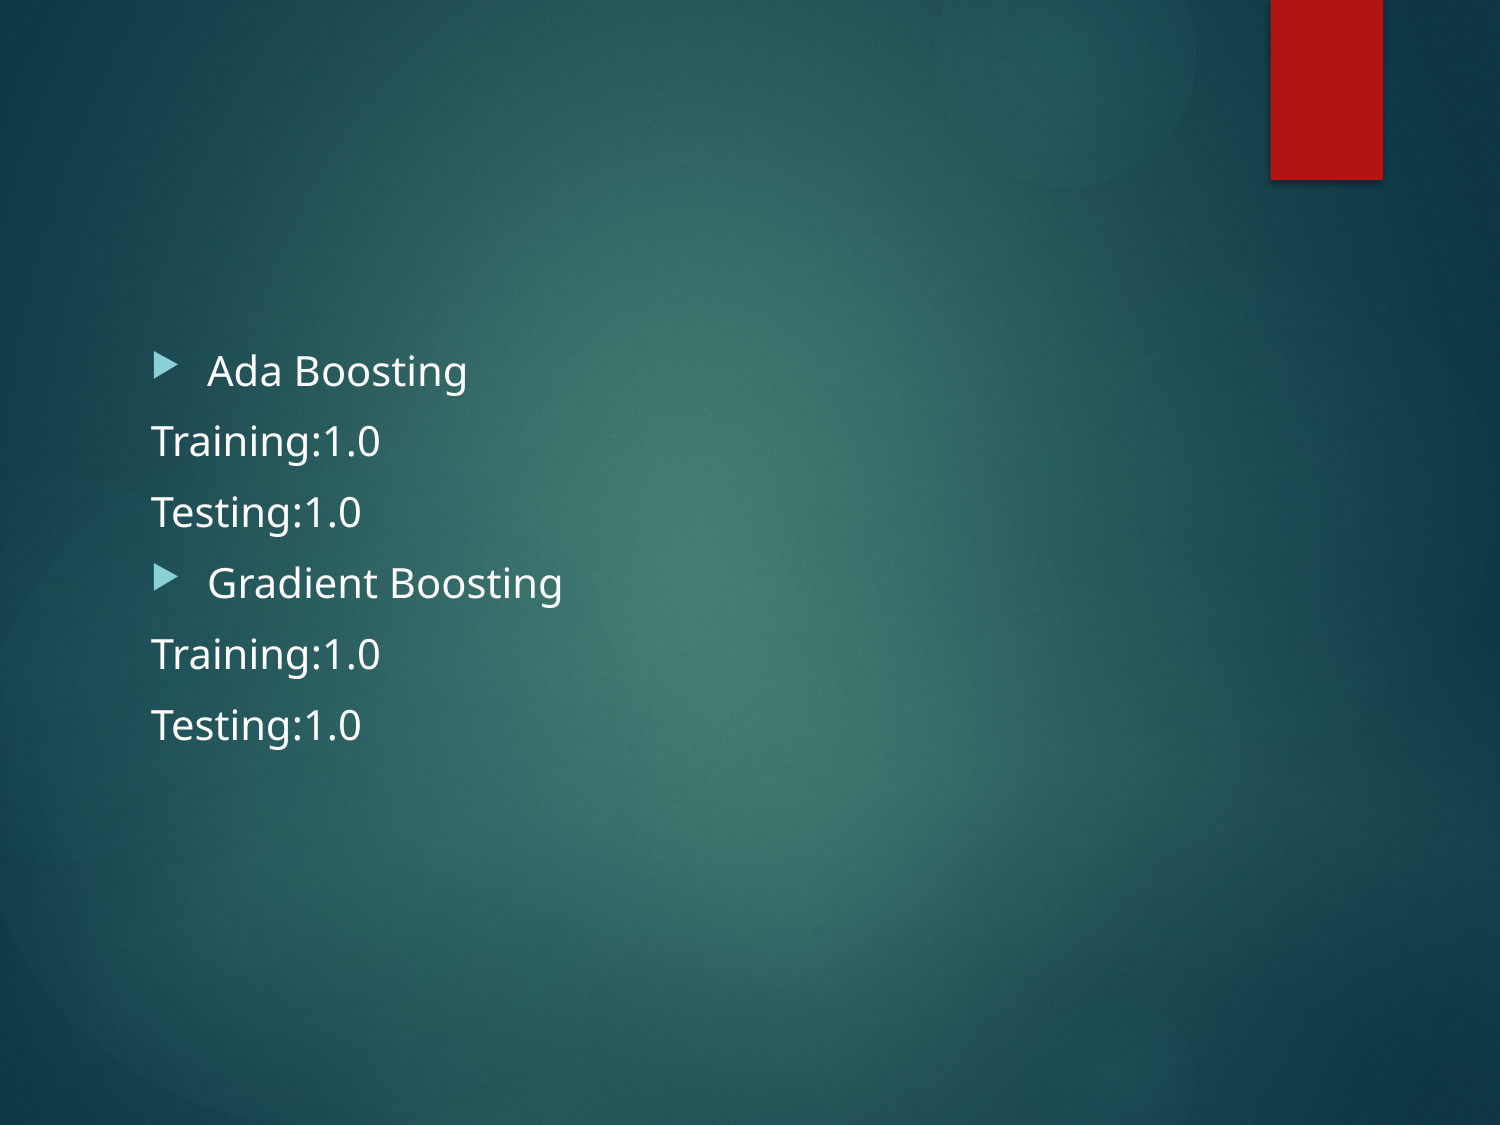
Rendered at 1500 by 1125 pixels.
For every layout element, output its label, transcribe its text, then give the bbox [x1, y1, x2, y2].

list Ada Boosting Training:1.0 Testing:1.0 Gradient Boosting Training:1.0 Testing:1.0 [135, 336, 1237, 1025]
